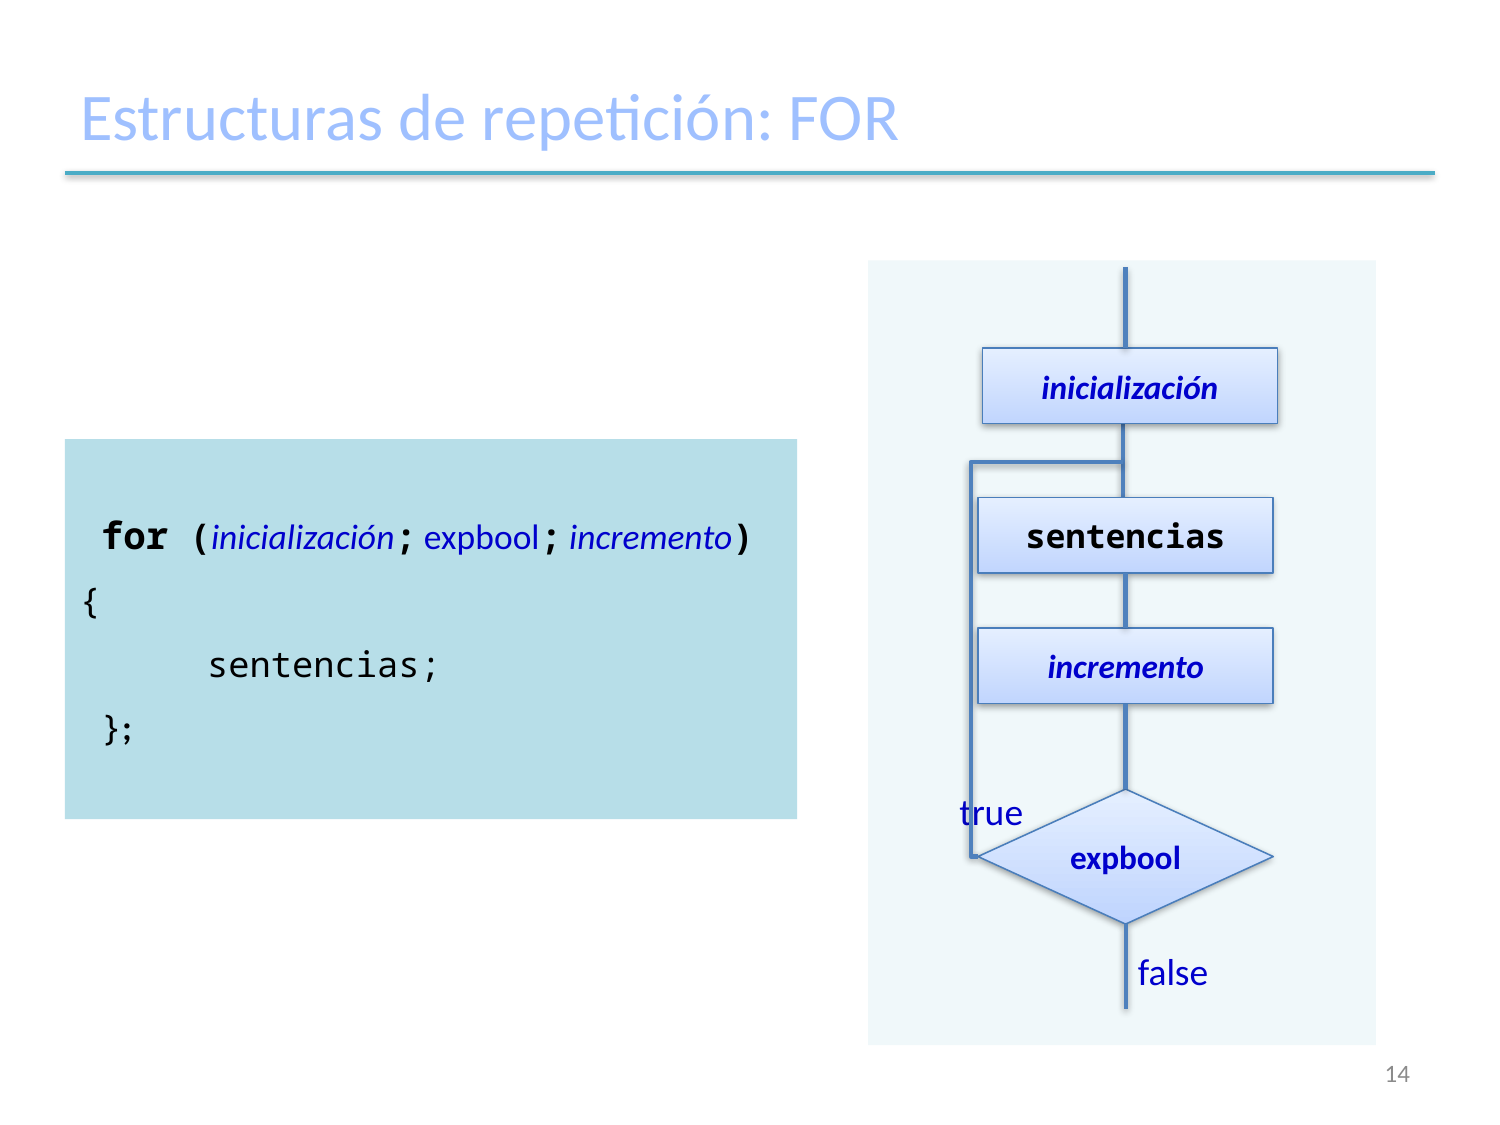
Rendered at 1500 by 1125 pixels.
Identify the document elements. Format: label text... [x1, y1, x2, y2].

text_box true false [868, 260, 1376, 1046]
text_box for (inicialización; expbool; incremento) { sentencias; }; [64, 439, 798, 820]
text_box inicialización [982, 347, 1278, 424]
text_box incremento [1129, 627, 1274, 704]
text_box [977, 461, 1124, 857]
text_box expbool [994, 791, 1275, 924]
slide_number 14 [1074, 1042, 1425, 1103]
text_box sentencias [1129, 497, 1274, 574]
title Estructuras de repetición: FOR [64, 54, 1437, 171]
